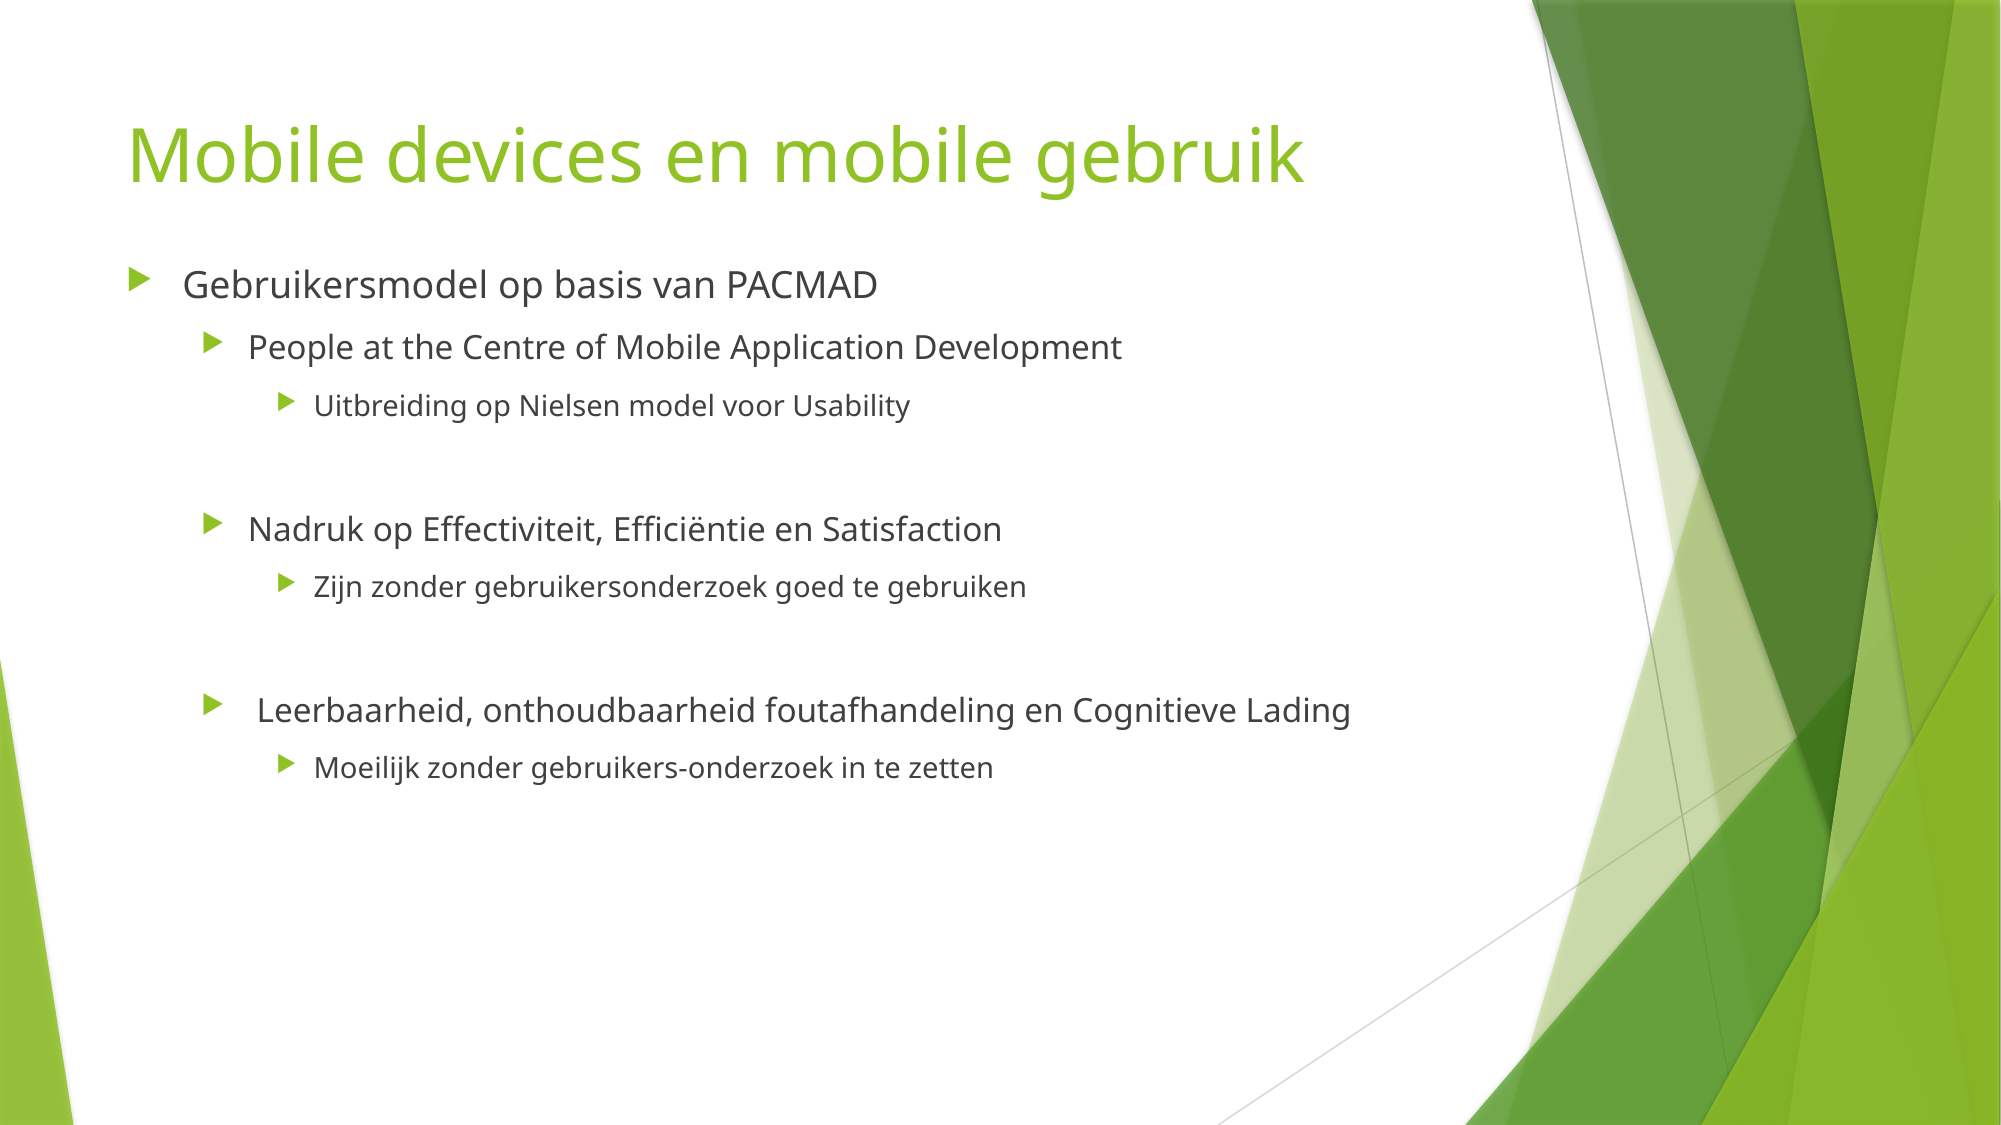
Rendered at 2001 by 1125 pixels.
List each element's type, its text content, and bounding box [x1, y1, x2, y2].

title Mobile devices en mobile gebruik [111, 99, 1522, 253]
list Gebruikersmodel op basis van PACMAD People at the Centre of Mobile Application Development Uitbreiding op Nielsen model voor Usability Nadruk op Effectiviteit, Efficiëntie en Satisfaction Zijn zonder gebruikersonderzoek goed te gebruiken Leerbaarheid, onthoudbaarheid foutafhandeling en Cognitieve Lading Moeilijk zonder gebruikers-onderzoek in te zetten [111, 253, 1522, 992]
